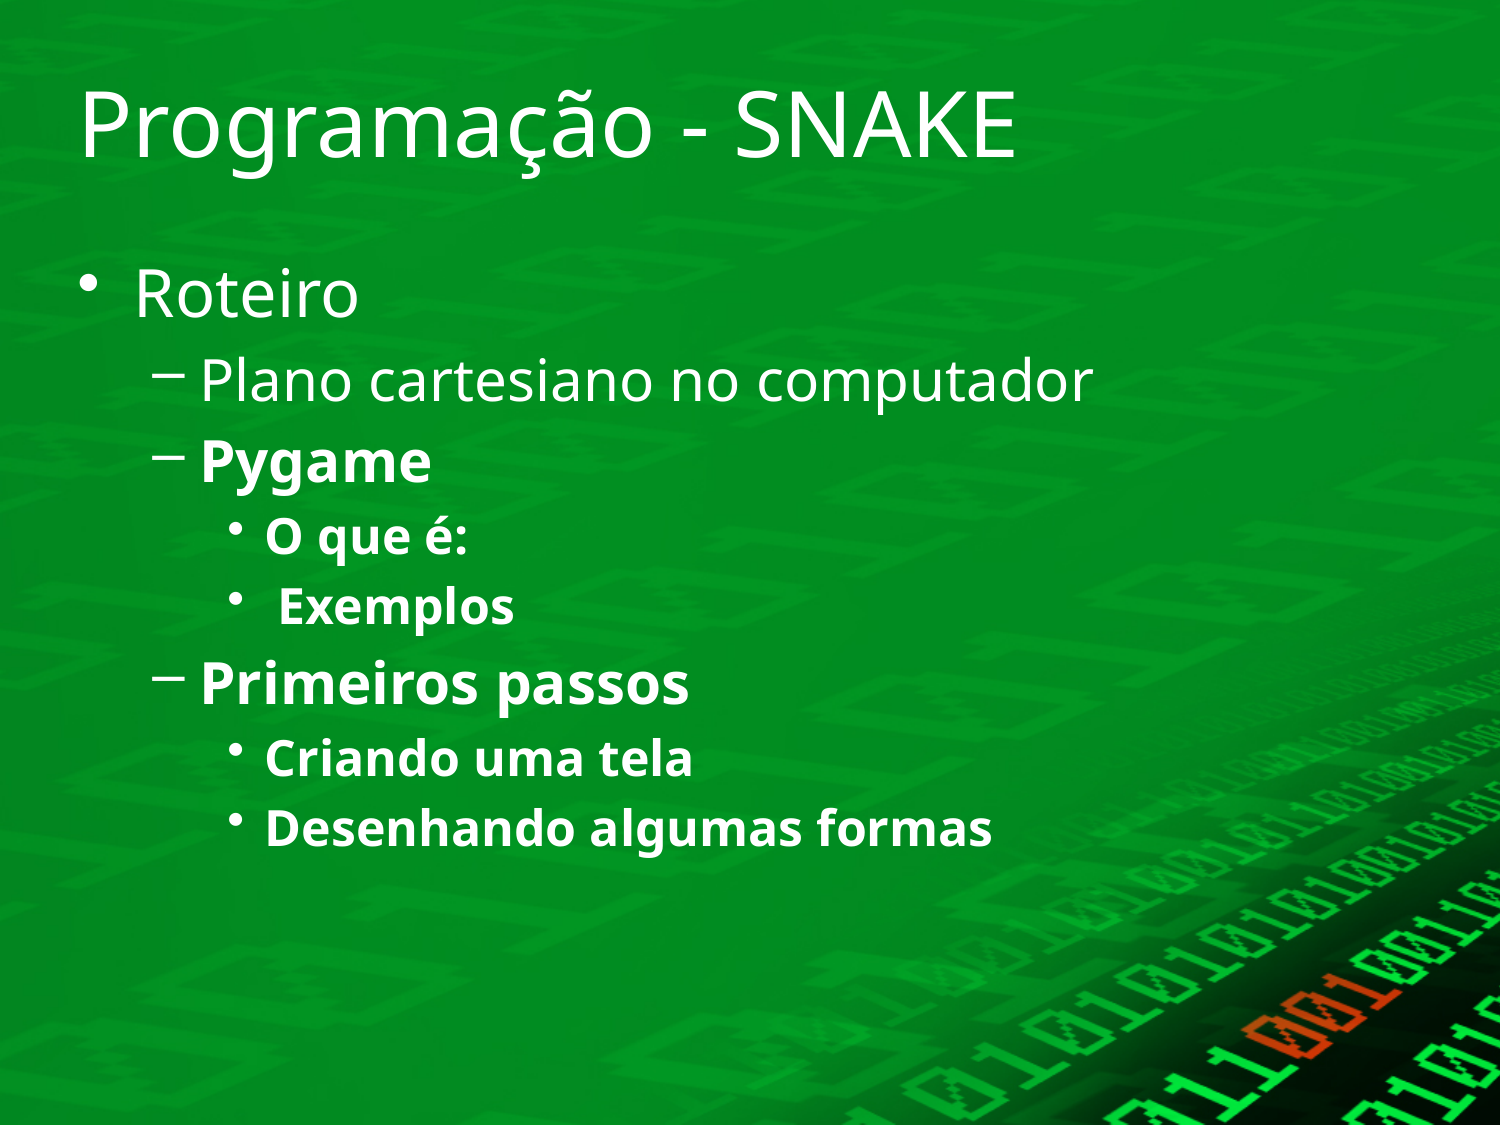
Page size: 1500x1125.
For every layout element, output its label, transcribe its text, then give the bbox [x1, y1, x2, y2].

picture [0, 0, 1500, 1125]
title Programação - SNAKE [62, 62, 1263, 180]
list Roteiro Plano cartesiano no computador Pygame O que é: Exemplos Primeiros passos Criando uma tela Desenhando algumas formas [62, 243, 1263, 1125]
